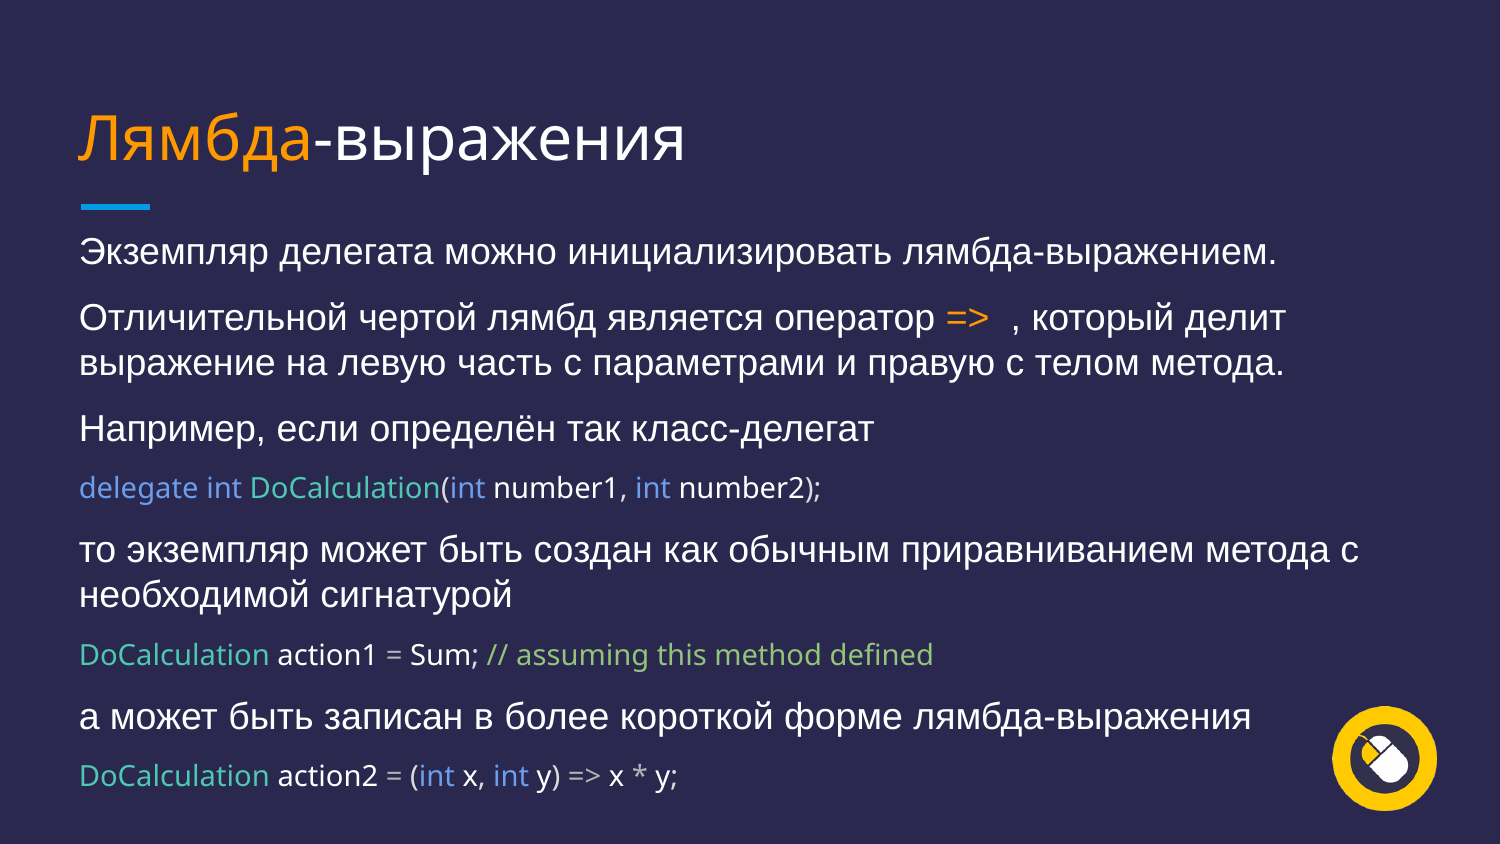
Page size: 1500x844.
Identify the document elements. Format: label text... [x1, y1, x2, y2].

picture [1332, 706, 1437, 811]
list Экземпляр делегата можно инициализировать лямбда-выражением. Отличительной чертой лямбд является оператор => , который делит выражение на левую часть с параметрами и правую с телом метода. Например, если определён так класс-делегат delegate int DoCalculation(int number1, int number2); то экземпляр может быть создан как обычным приравниванием метода с необходимой сигнатурой DoCalculation action1 = Sum; // assuming this method defined а может быть записан в более короткой форме лямбда-выражения DoCalculation action2 = (int x, int y) => x * y; [63, 211, 1437, 844]
title Лямбда-выражения [63, 75, 1437, 188]
